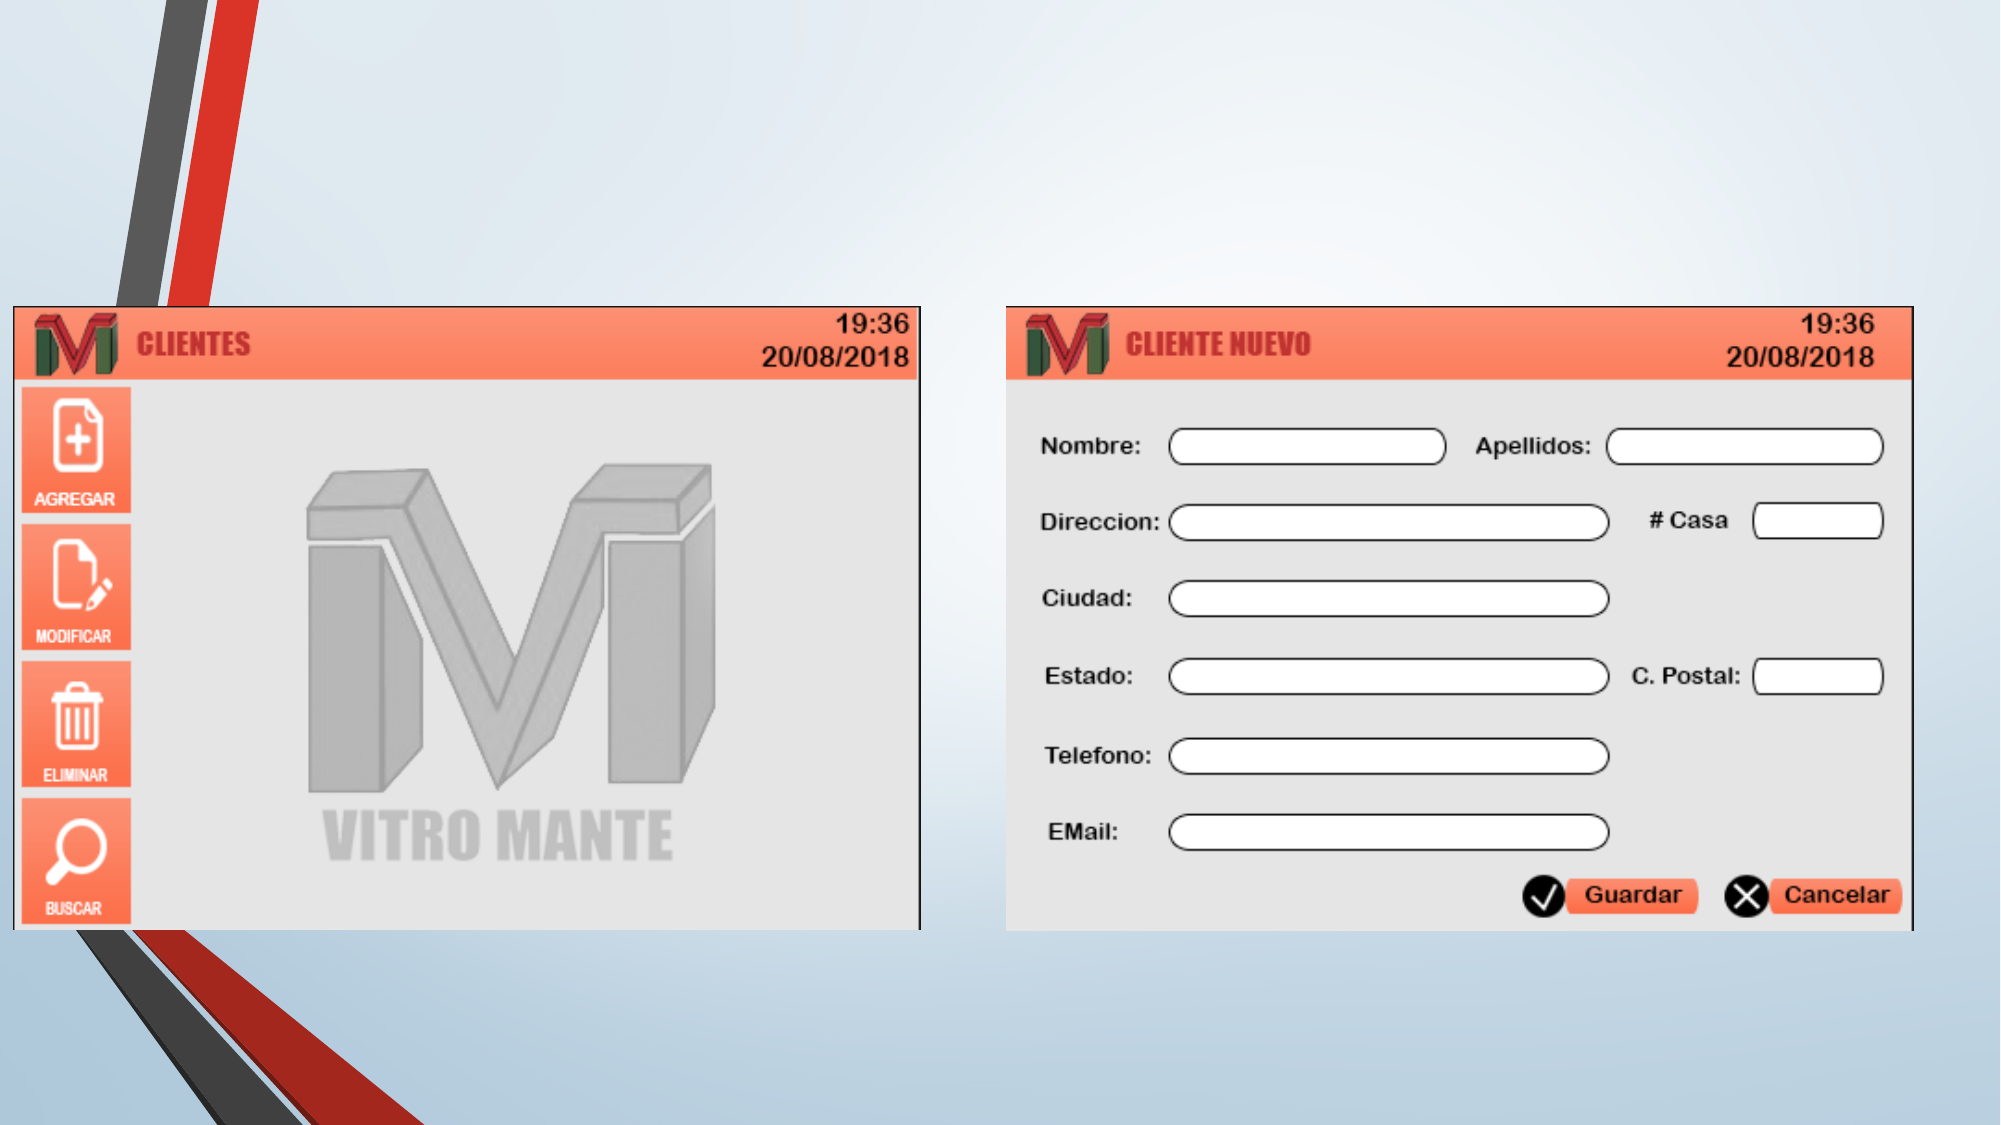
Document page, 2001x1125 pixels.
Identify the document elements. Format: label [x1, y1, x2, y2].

picture [1006, 306, 1914, 931]
picture [13, 306, 922, 930]
